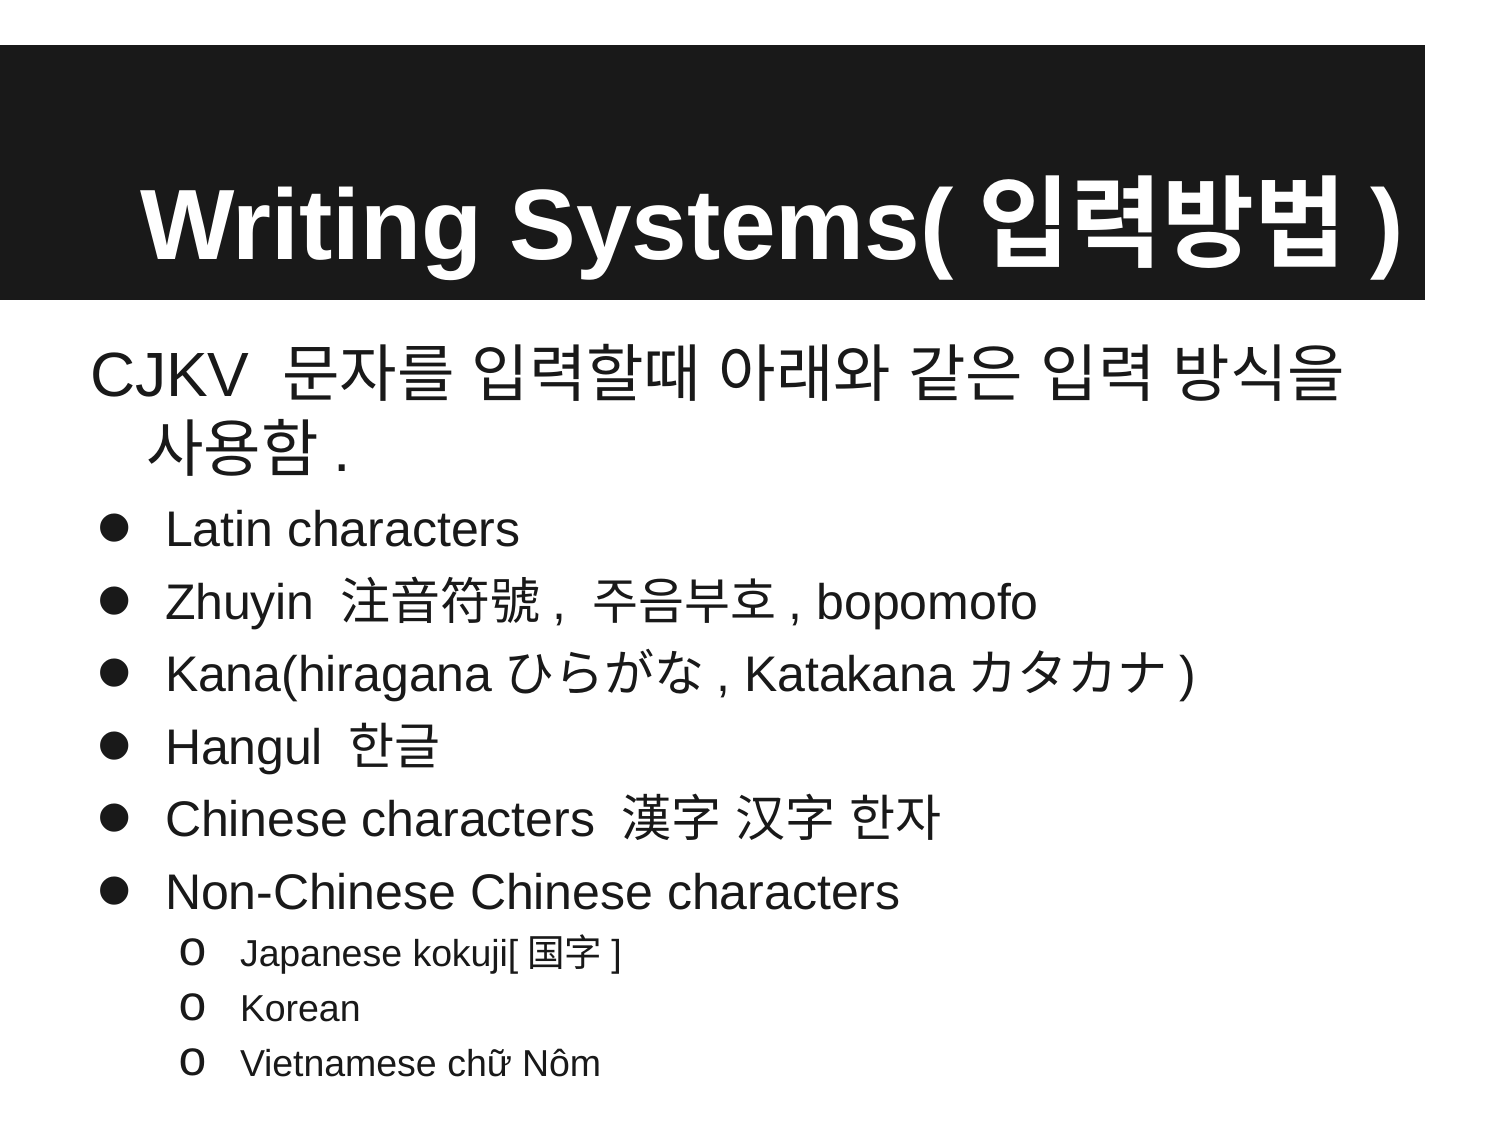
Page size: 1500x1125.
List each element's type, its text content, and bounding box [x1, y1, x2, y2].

title Writing Systems(입력방법) [75, 76, 1425, 295]
list CJKV 문자를 입력할때 아래와 같은 입력 방식을 사용함. Latin characters Zhuyin 注音符號, 주음부호, bopomofo Kana(hiraganaひらがな, Katakanaカタカナ) Hangul 한글 Chinese characters 漢字 汉字 한자 Non-Chinese Chinese characters Japanese kokuji[国字] Korean Vietnamese chữ Nôm [75, 319, 1425, 1100]
